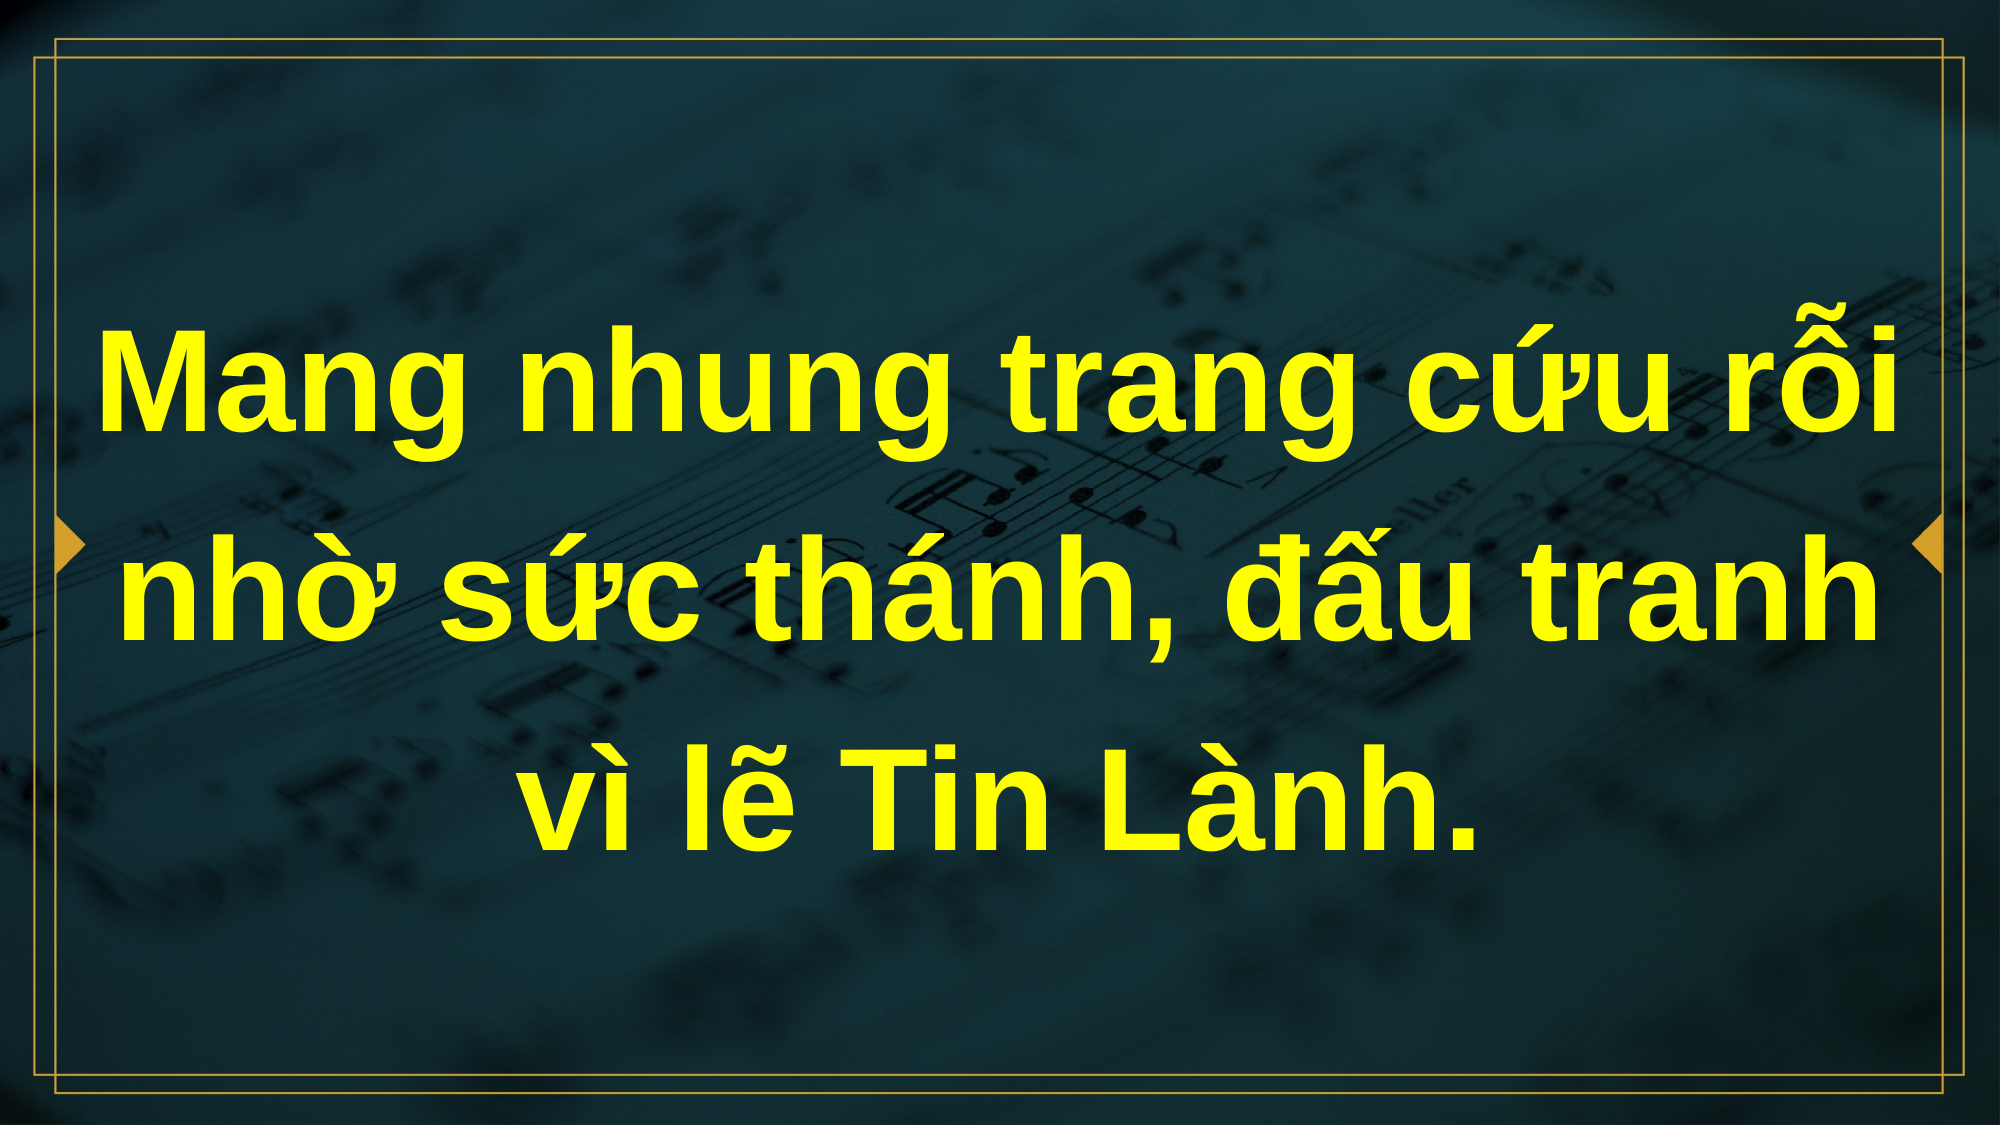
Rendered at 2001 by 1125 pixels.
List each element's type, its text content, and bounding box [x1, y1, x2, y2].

title Mang nhung trang cứu rỗi nhờ sức thánh, đấu tranh vì lẽ Tin Lành. [55, 53, 1945, 1077]
picture [0, 0, 2000, 1125]
